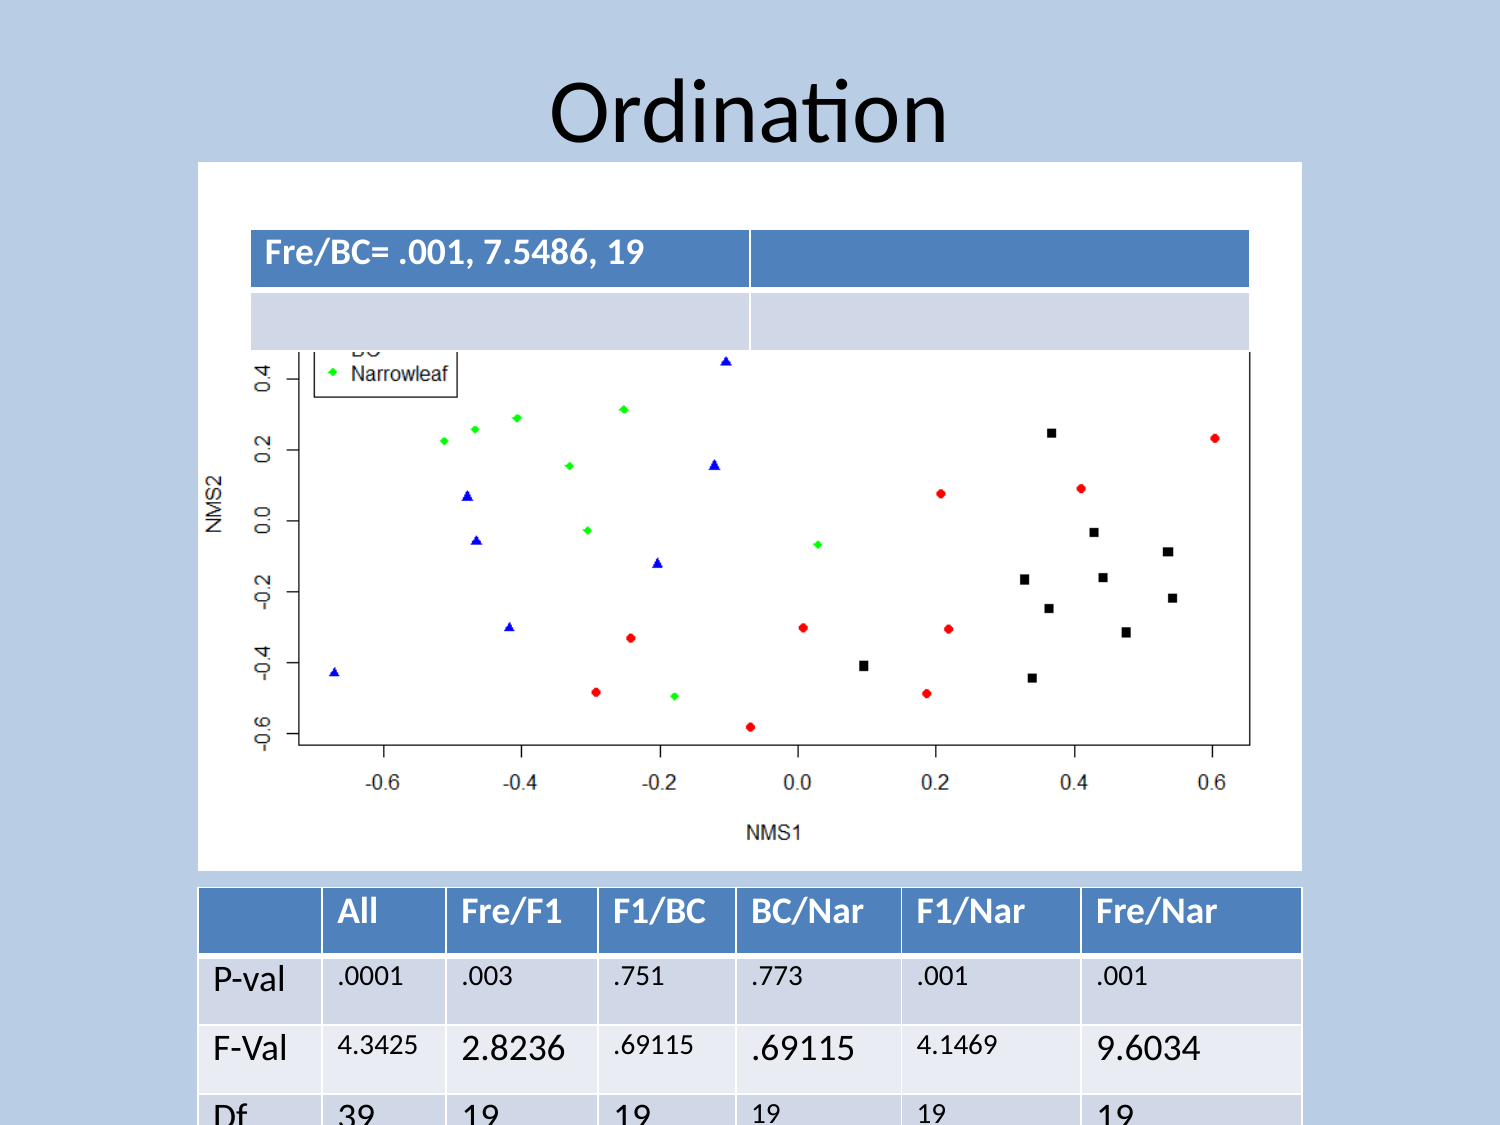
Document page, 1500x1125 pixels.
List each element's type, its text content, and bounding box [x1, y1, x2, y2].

table_header BC/Nar [737, 888, 901, 953]
table_cell .773 [737, 959, 901, 1024]
table_cell 4.3425 [323, 1026, 445, 1093]
table_cell .001 [902, 959, 1080, 1024]
table_cell .69115 [737, 1026, 901, 1093]
table_cell 39 [323, 1095, 445, 1125]
table_header [199, 888, 321, 953]
table_cell .001 [1082, 959, 1301, 1024]
table_cell .751 [599, 959, 735, 1024]
table_cell Df [199, 1095, 321, 1125]
table_cell 19 [447, 1095, 597, 1125]
table_cell 4.1469 [902, 1026, 1080, 1093]
table_header F1/Nar [902, 888, 1080, 953]
table_cell 2.8236 [447, 1026, 597, 1093]
table_cell P-val [199, 959, 321, 1024]
table_header F1/BC [599, 888, 735, 953]
table_cell 19 [599, 1095, 735, 1125]
picture [197, 162, 1303, 871]
table_cell .69115 [599, 1026, 735, 1093]
table_cell 9.6034 [1082, 1026, 1301, 1093]
table_header Fre/F1 [447, 888, 597, 953]
table_cell .0001 [323, 959, 445, 1024]
table_cell .003 [447, 959, 597, 1024]
title Ordination [75, 12, 1425, 200]
table_cell 19 [902, 1095, 1080, 1125]
table_header Fre/Nar [1082, 888, 1301, 953]
table_header All [323, 888, 445, 953]
table_cell 19 [1082, 1095, 1301, 1125]
table_cell F-Val [199, 1026, 321, 1093]
table_cell 19 [737, 1095, 901, 1125]
